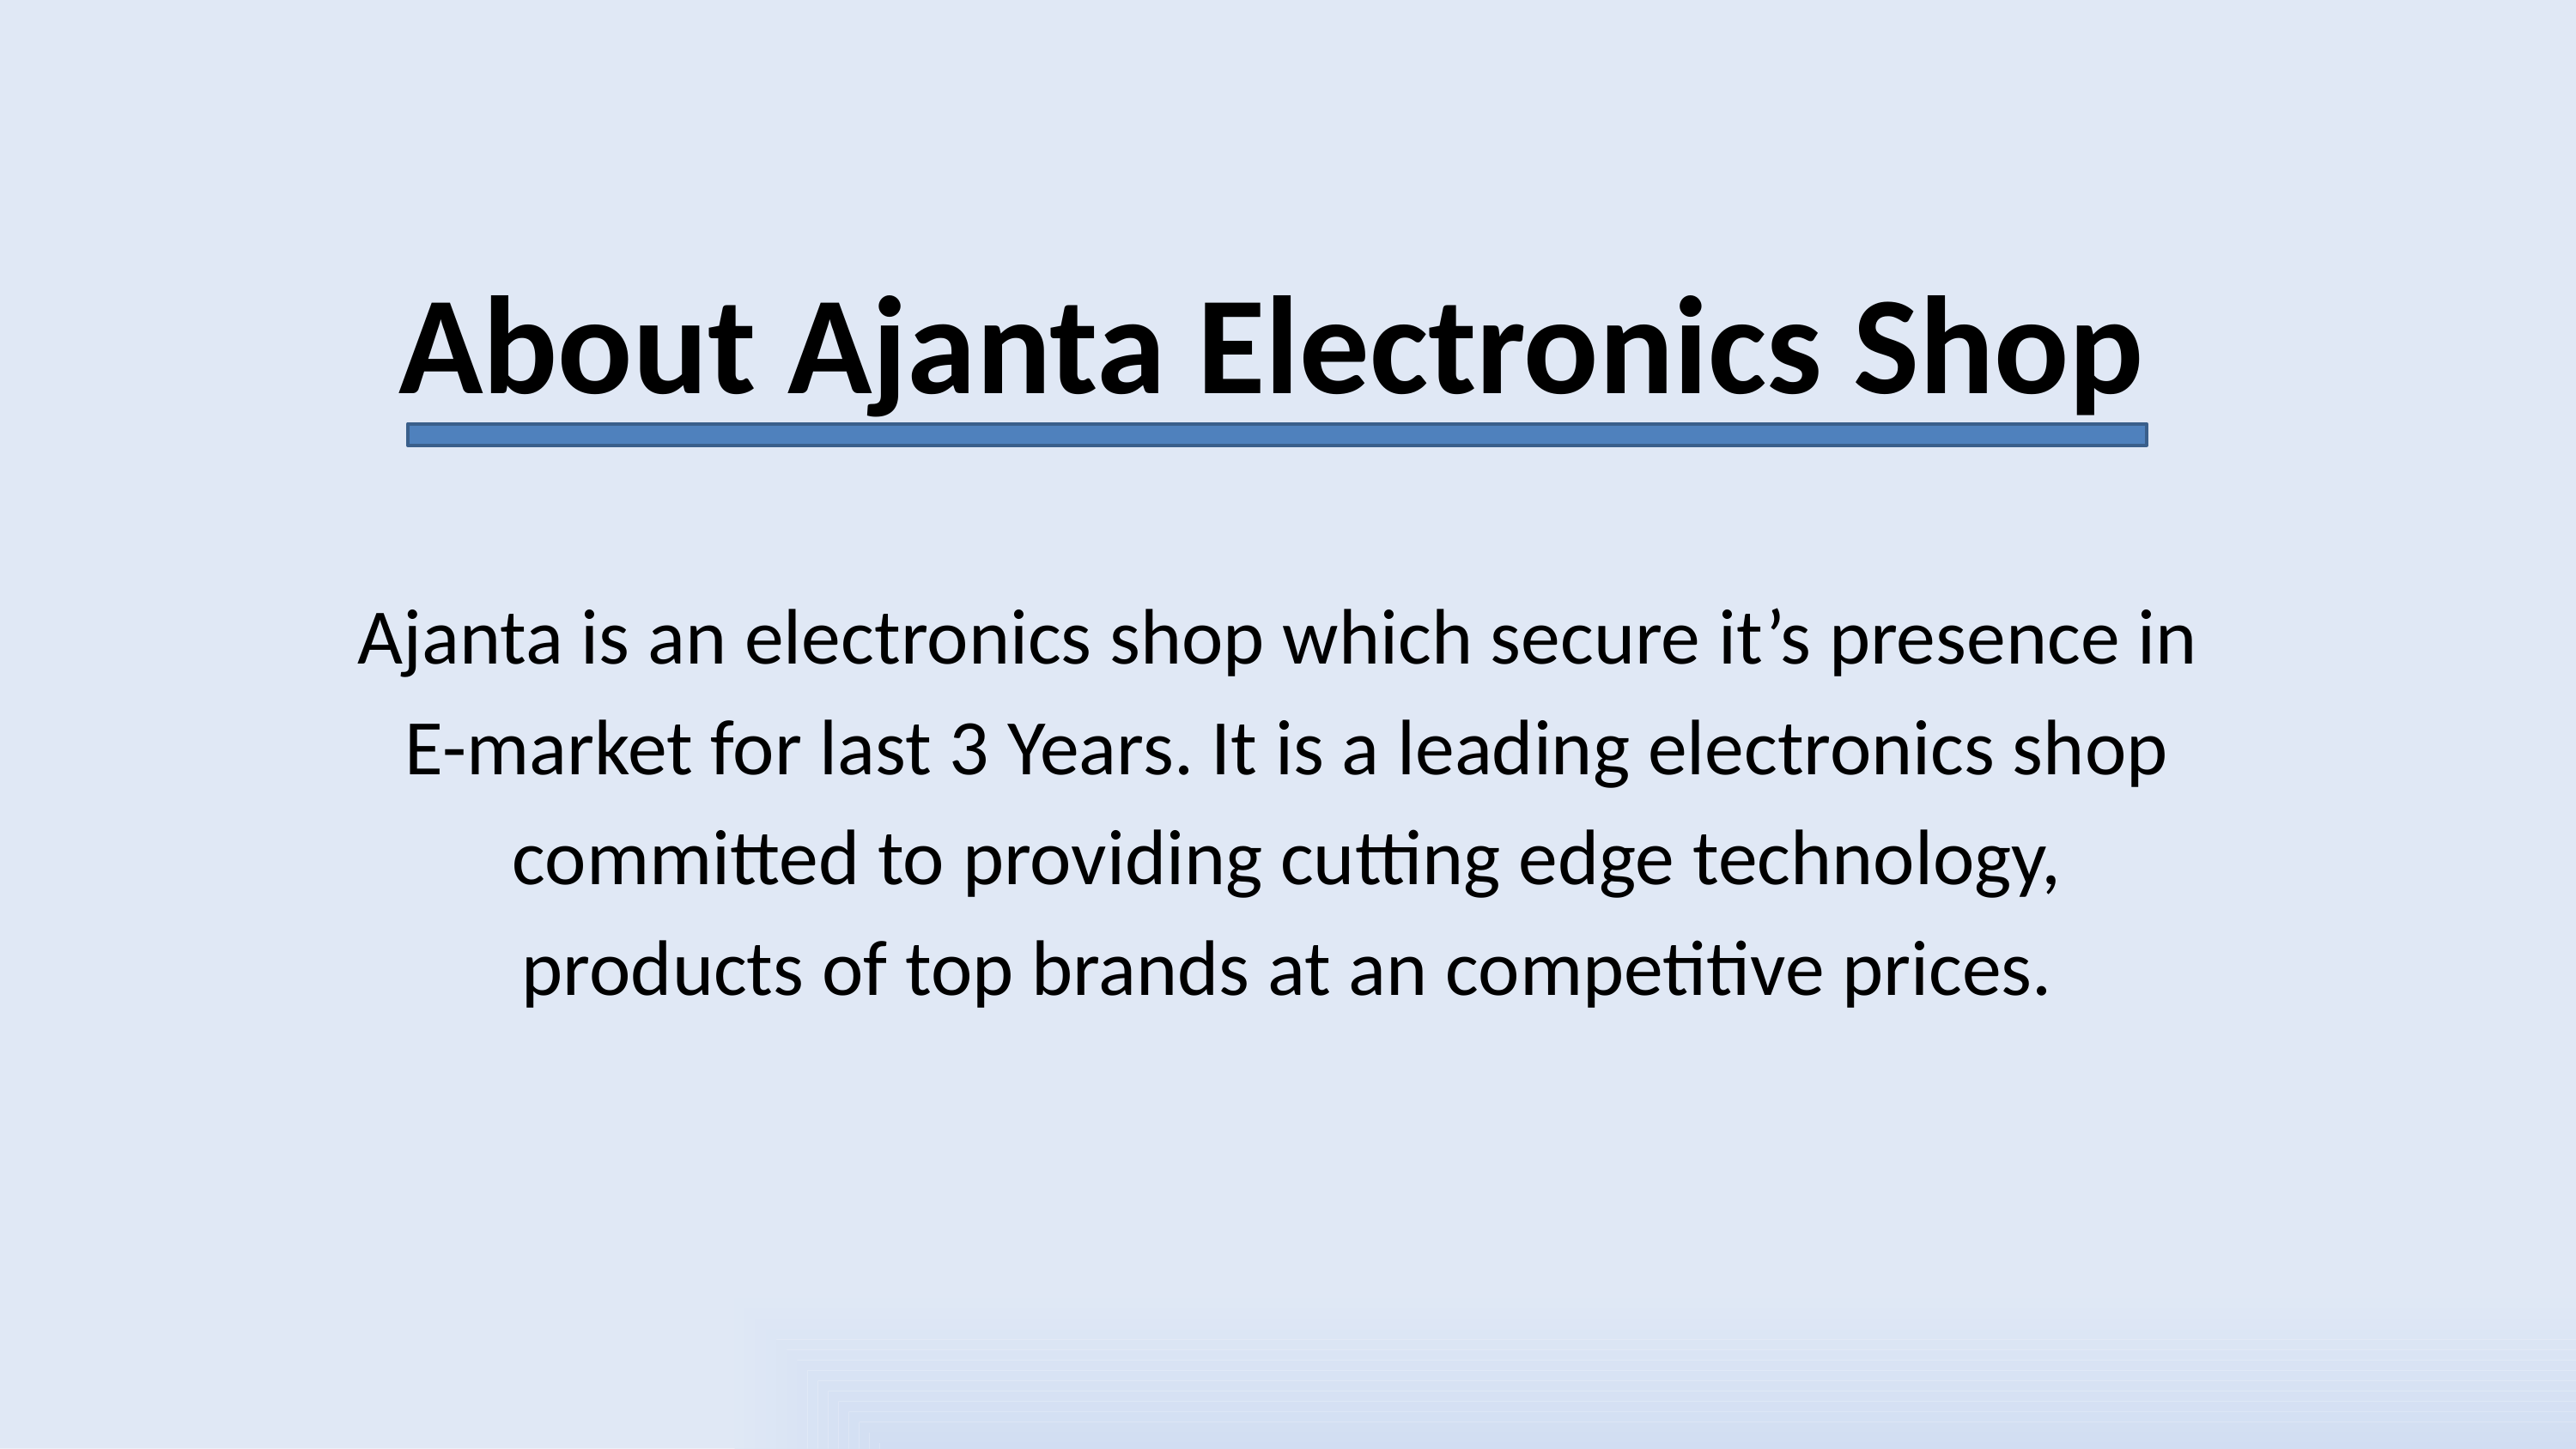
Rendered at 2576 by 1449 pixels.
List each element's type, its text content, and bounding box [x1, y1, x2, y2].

list Ajanta is an electronics shop which secure it’s presence in E-market for last 3 Years. It is a leading electronics shop committed to providing cutting edge technology, products of top brands at an competitive prices. [0, 573, 2576, 1294]
title About Ajanta Electronics Shop [129, 187, 2447, 488]
text_box [406, 422, 2148, 447]
